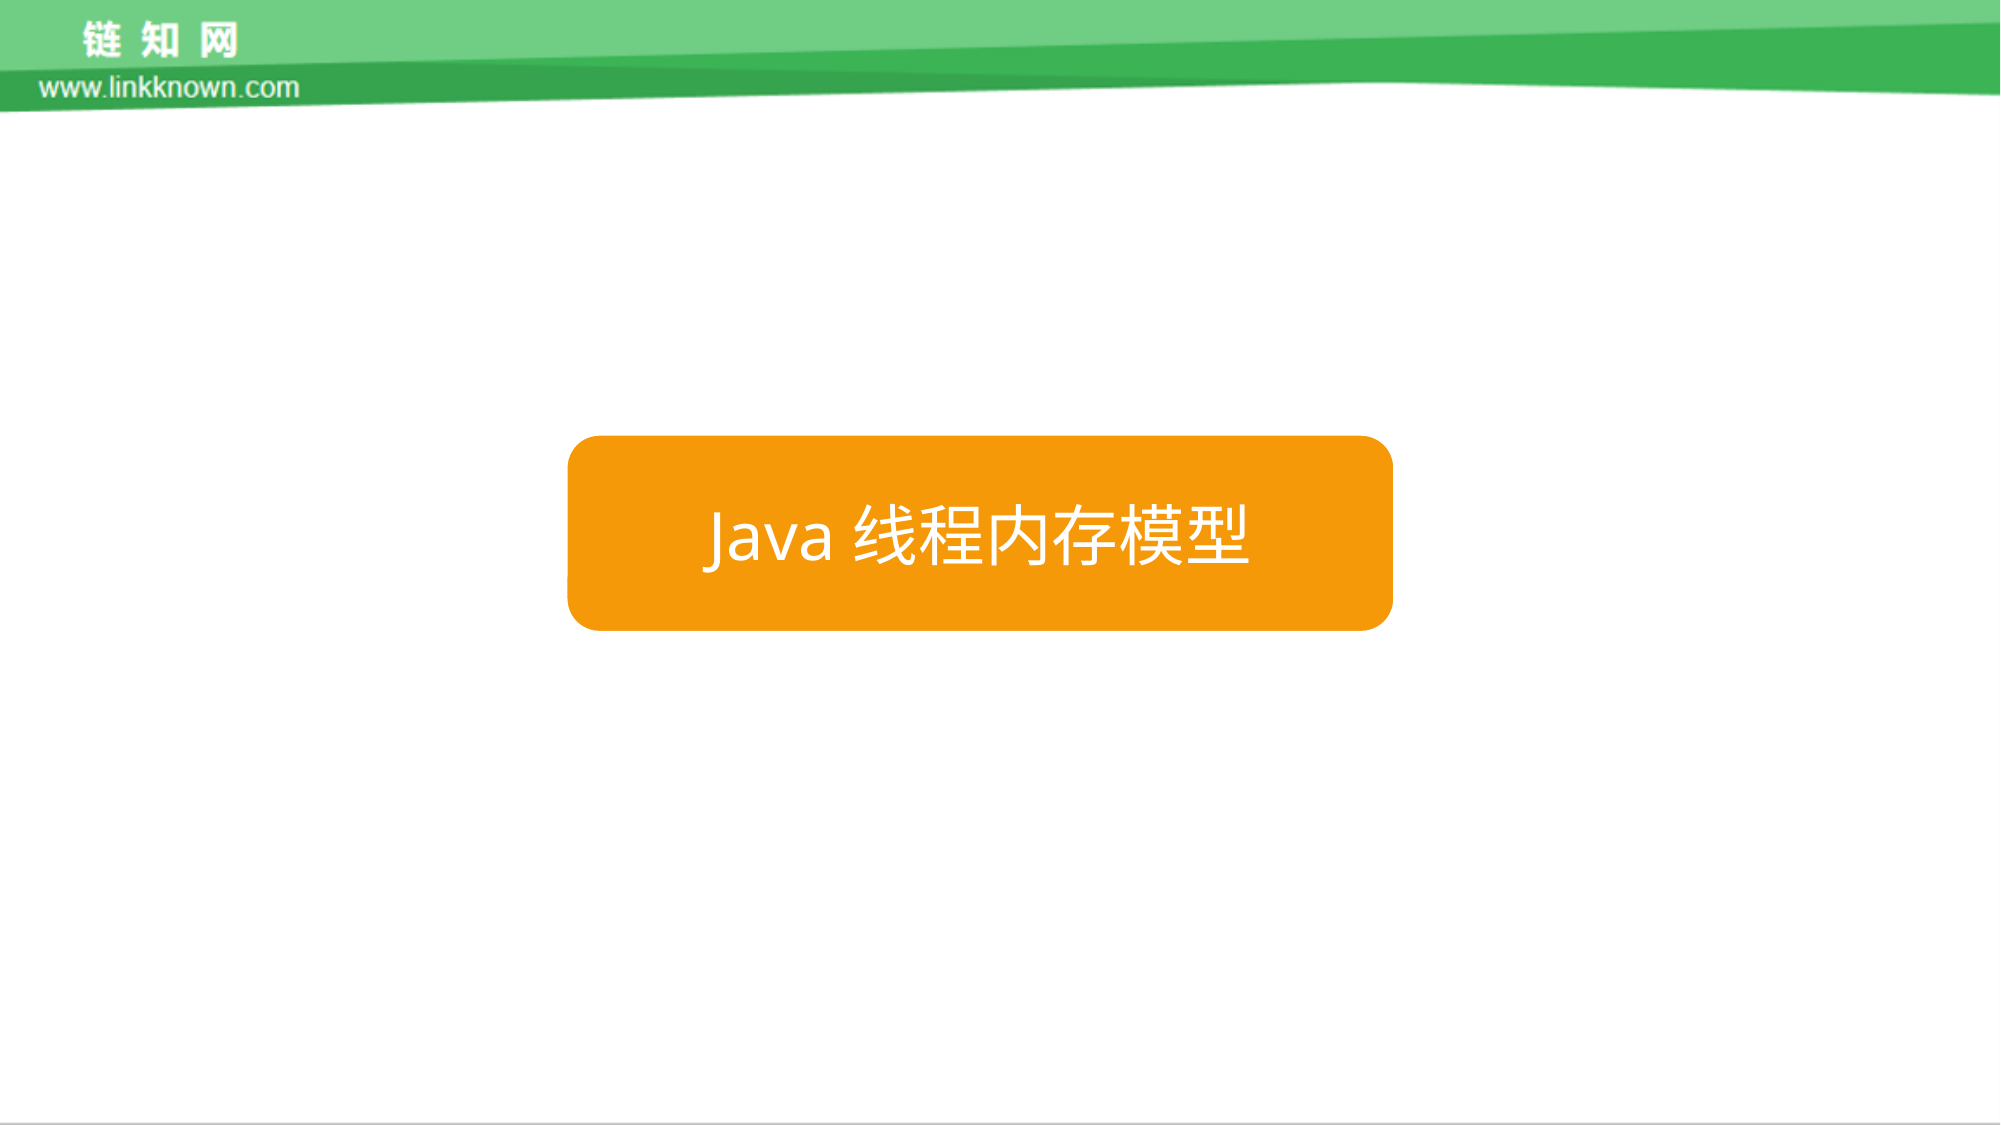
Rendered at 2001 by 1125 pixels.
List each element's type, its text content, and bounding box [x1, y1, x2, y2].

text_box Java线程内存模型 [565, 433, 1396, 633]
picture [0, 0, 2001, 1125]
